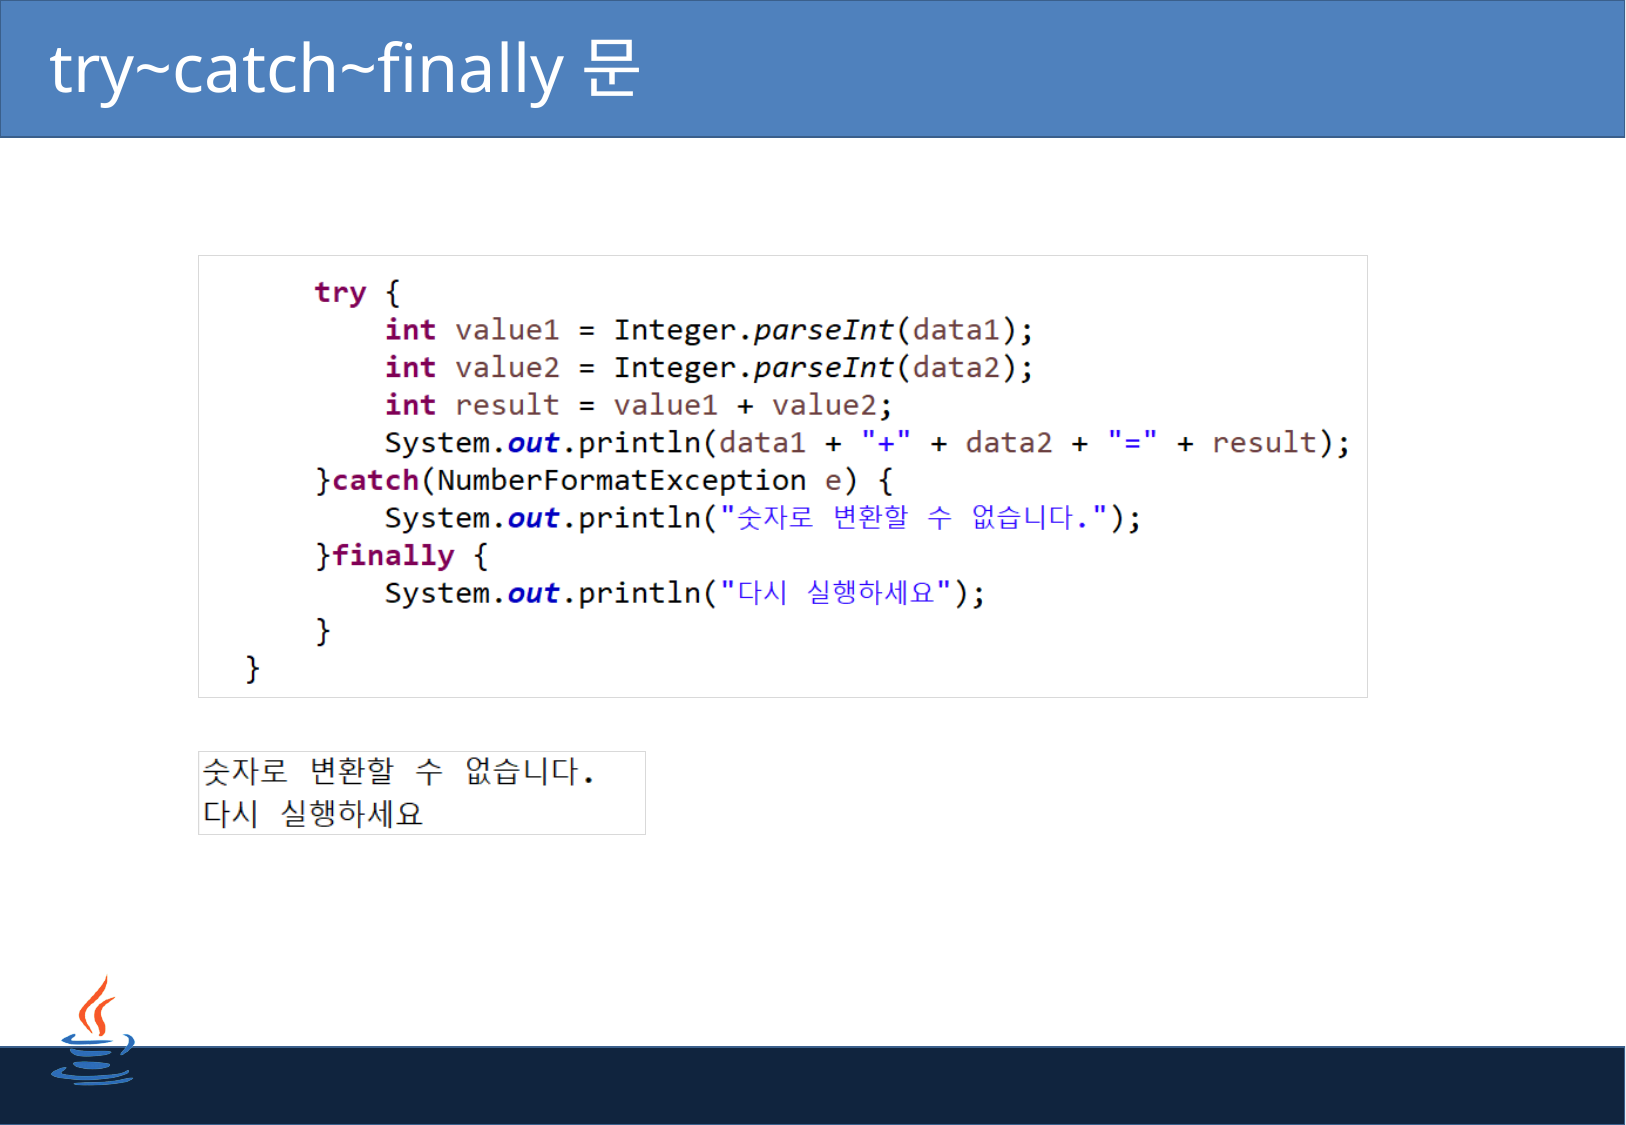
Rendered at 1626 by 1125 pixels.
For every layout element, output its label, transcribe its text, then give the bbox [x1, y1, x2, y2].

text_box try~catch~finally문 [0, 0, 730, 136]
picture [197, 751, 647, 835]
picture [197, 255, 1368, 698]
picture [38, 973, 151, 1086]
